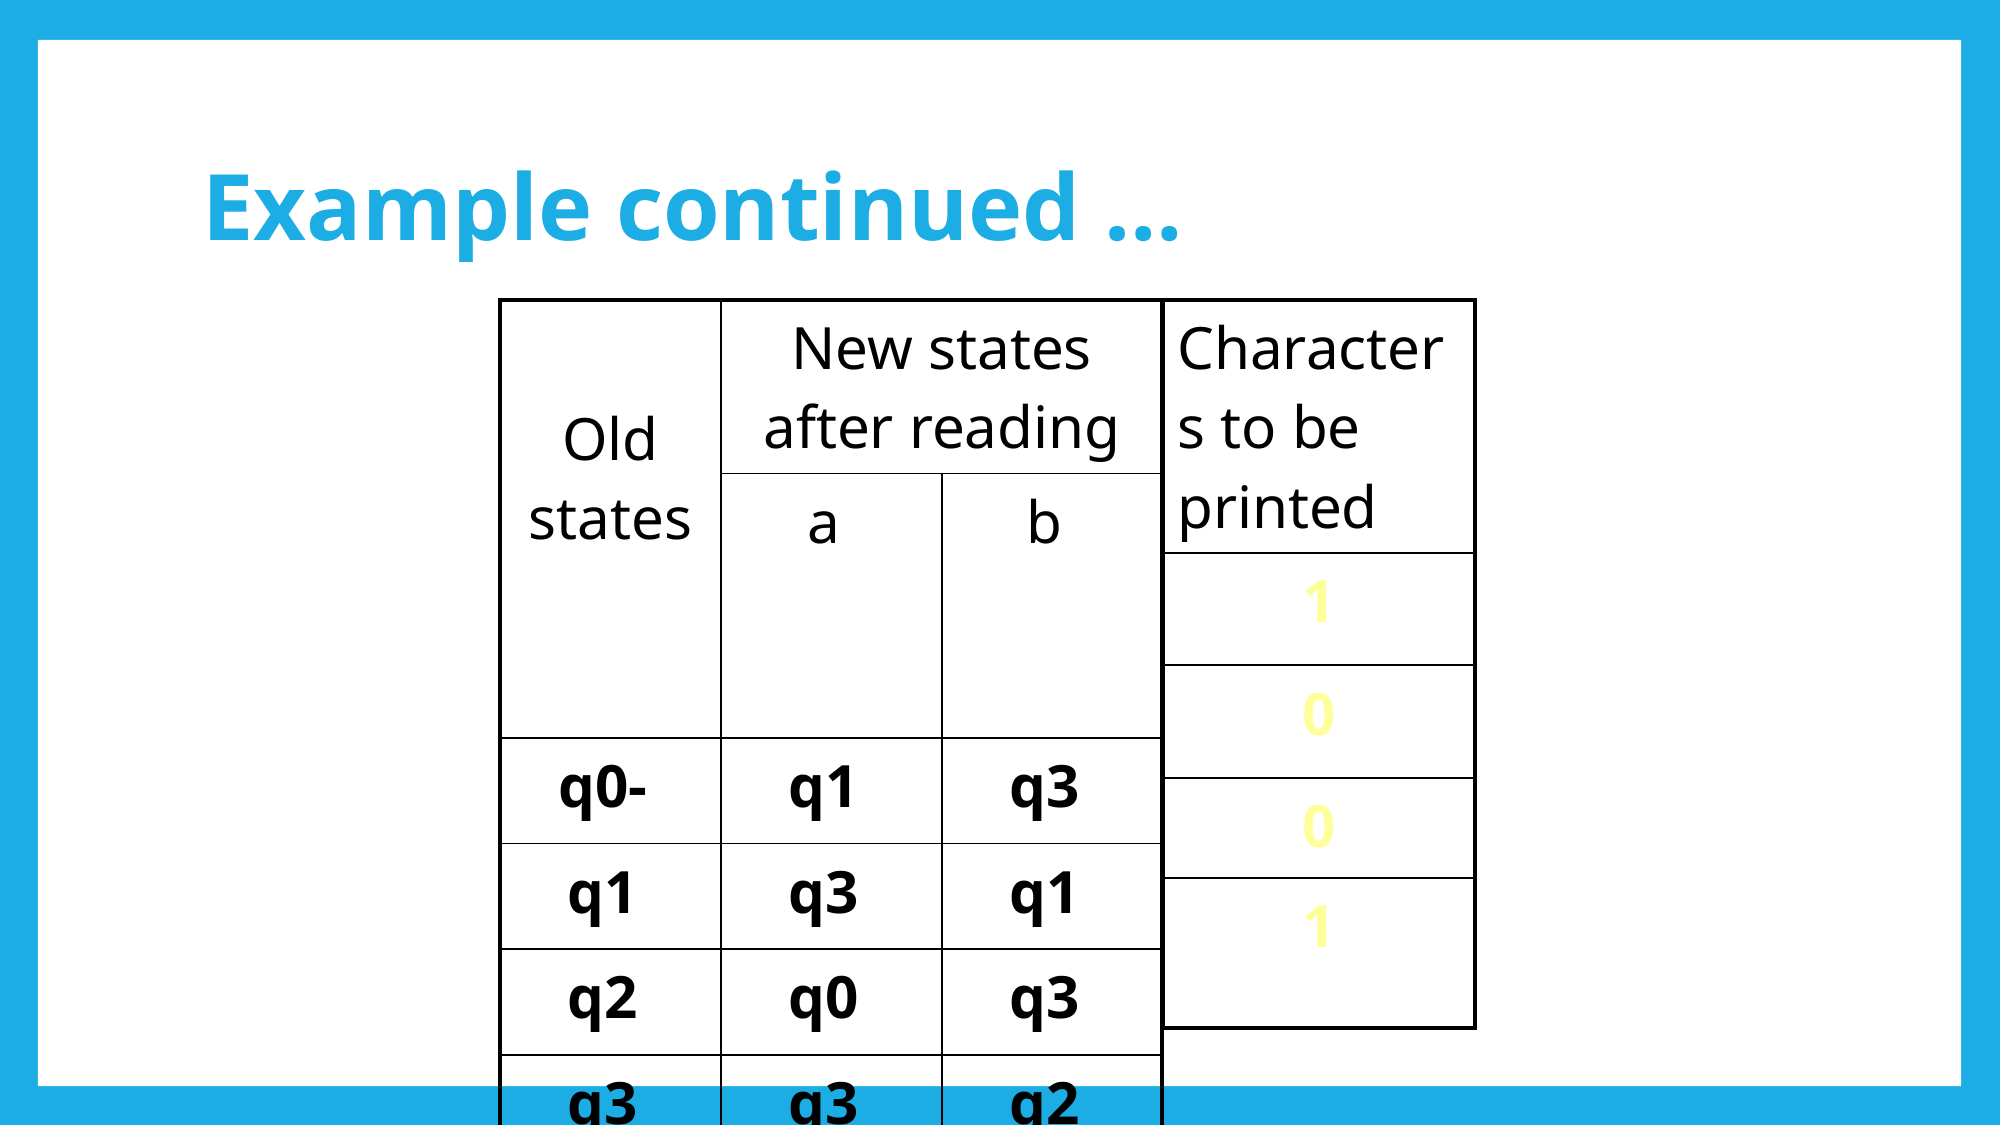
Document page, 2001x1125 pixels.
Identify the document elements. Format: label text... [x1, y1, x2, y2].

table_cell q1 [943, 844, 1160, 948]
table_cell q0- [502, 739, 720, 843]
table_cell q3 [722, 1056, 941, 1125]
table_cell q1 [502, 844, 720, 948]
table_cell 1 [1165, 879, 1473, 1026]
table_cell q2 [502, 950, 720, 1054]
table_cell q2 [943, 1056, 1160, 1125]
table_cell q0 [722, 950, 941, 1054]
table_cell q3 [943, 739, 1160, 843]
table_cell b [943, 474, 1160, 737]
table_cell q3 [943, 950, 1160, 1054]
table_cell a [722, 474, 941, 737]
table_cell q3 [502, 1056, 720, 1125]
table_header New states after reading [722, 302, 1160, 473]
title Example continued … [187, 99, 1808, 323]
table_cell q3 [722, 844, 941, 948]
table_header Old states [502, 302, 720, 737]
table_cell 1 [1165, 554, 1473, 664]
table_cell 0 [1165, 779, 1473, 877]
table_cell 0 [1165, 666, 1473, 777]
table_cell q1 [722, 739, 941, 843]
table_header Characters to be printed [1165, 302, 1473, 552]
